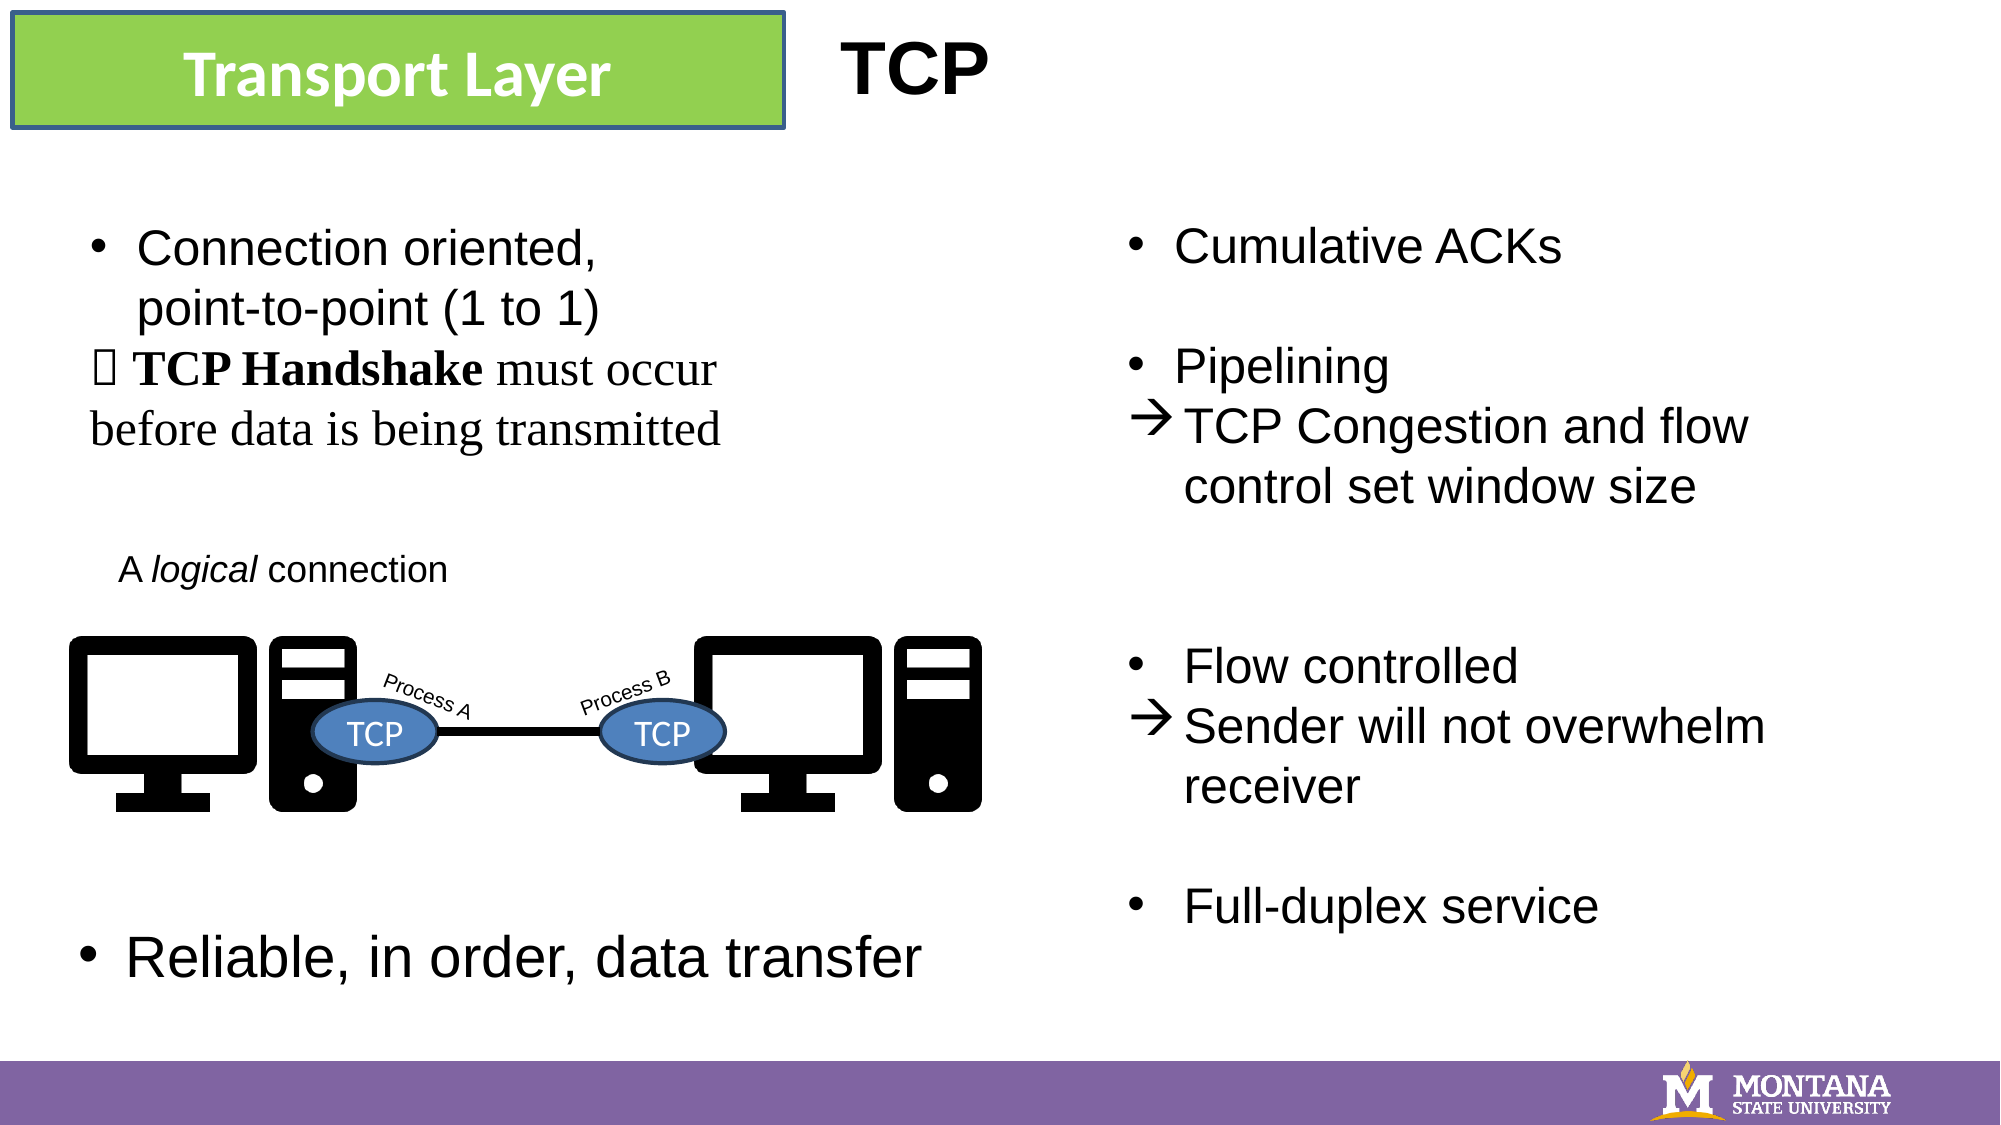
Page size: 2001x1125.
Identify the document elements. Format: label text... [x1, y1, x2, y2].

text_box Cumulative ACKs Pipelining TCP Congestion and flow control set window size Flow controlled Sender will not overwhelm receiver Full-duplex service [1112, 205, 1900, 941]
picture [62, 573, 363, 874]
picture [687, 573, 988, 874]
text_box Process A [366, 654, 494, 731]
picture [1649, 1060, 1892, 1122]
text_box Process B [560, 651, 682, 731]
text_box Connection oriented, point-to-point (1 to 1)  TCP Handshake must occur before data is being transmitted [74, 208, 750, 464]
text_box A logical connection [103, 537, 464, 598]
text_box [0, 1060, 1647, 1125]
text_box Reliable, in order, data transfer [63, 911, 940, 997]
text_box Transport Layer [10, 10, 786, 130]
text_box TCP [598, 697, 682, 766]
text_box TCP [825, 12, 1006, 118]
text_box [1892, 1060, 2000, 1125]
text_box TCP [366, 697, 440, 766]
